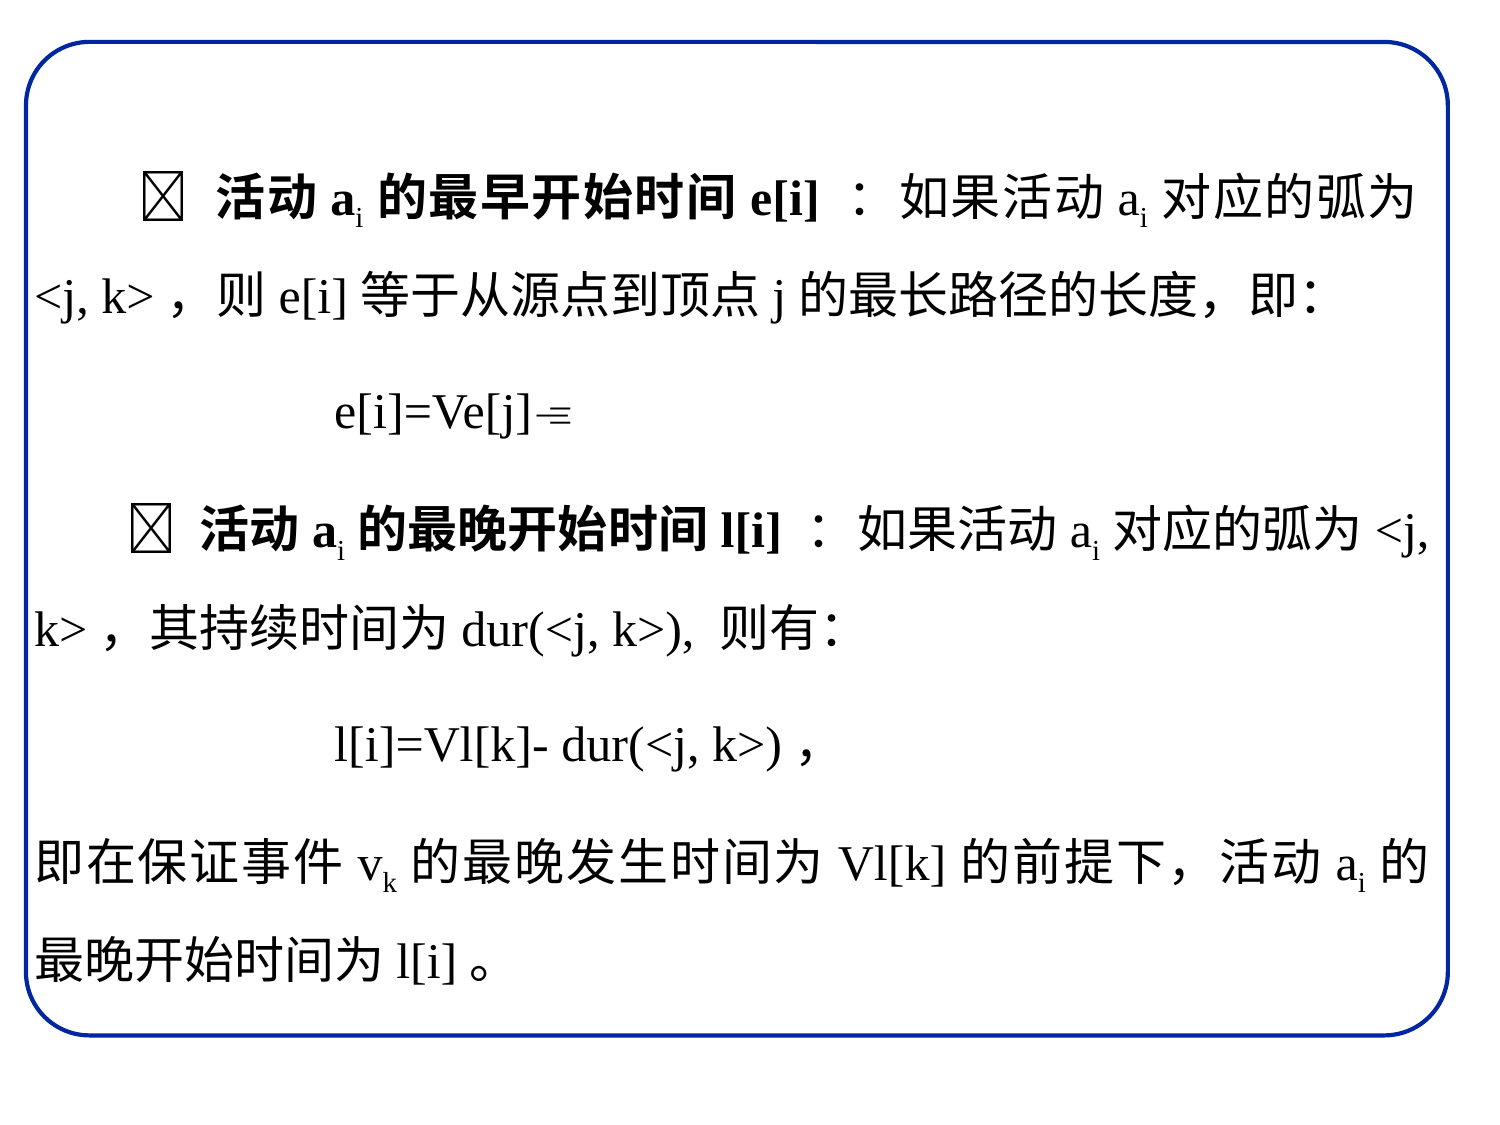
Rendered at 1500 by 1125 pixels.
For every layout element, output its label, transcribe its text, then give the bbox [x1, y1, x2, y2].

text_box  活动ai的最早开始时间e[i] ：如果活动ai对应的弧为<j, k>，则e[i]等于从源点到顶点j的最长路径的长度，即： e[i]=Ve[j]  活动ai的最晚开始时间l[i] ：如果活动ai对应的弧为<j, k>，其持续时间为dur(<j, k>), 则有： l[i]=Vl[k]- dur(<j, k>)， 即在保证事件vk的最晚发生时间为Vl[k]的前提下，活动ai的最晚开始时间为l[i]。 [19, 123, 1445, 996]
